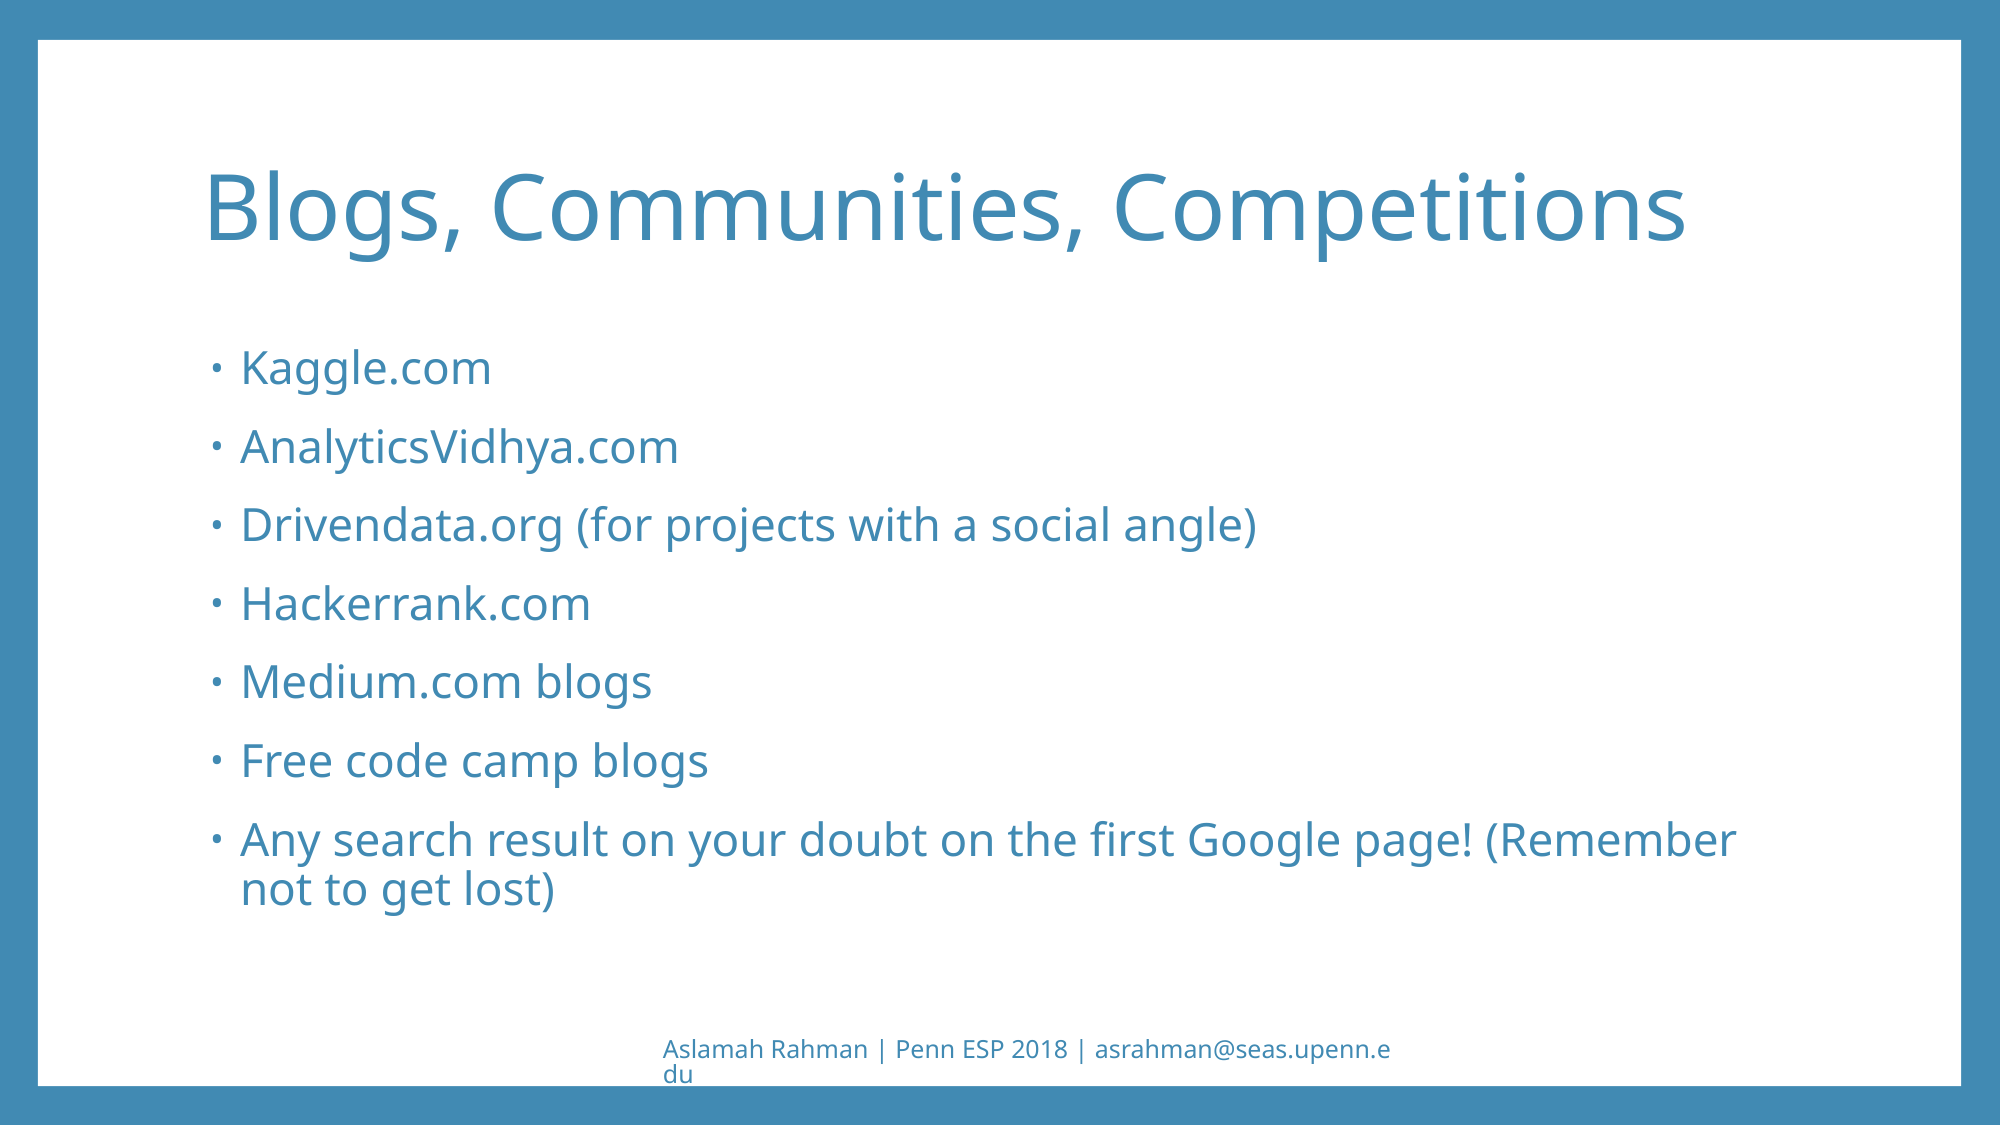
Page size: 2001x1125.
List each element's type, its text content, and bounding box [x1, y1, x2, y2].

list Kaggle.com AnalyticsVidhya.com Drivendata.org (for projects with a social angle) Hackerrank.com Medium.com blogs Free code camp blogs Any search result on your doubt on the first Google page! (Remember not to get lost) [187, 337, 1808, 1000]
footer Aslamah Rahman | Penn ESP 2018 | asrahman@seas.upenn.edu [647, 1020, 1422, 1081]
title Blogs, Communities, Competitions [187, 99, 1808, 323]
